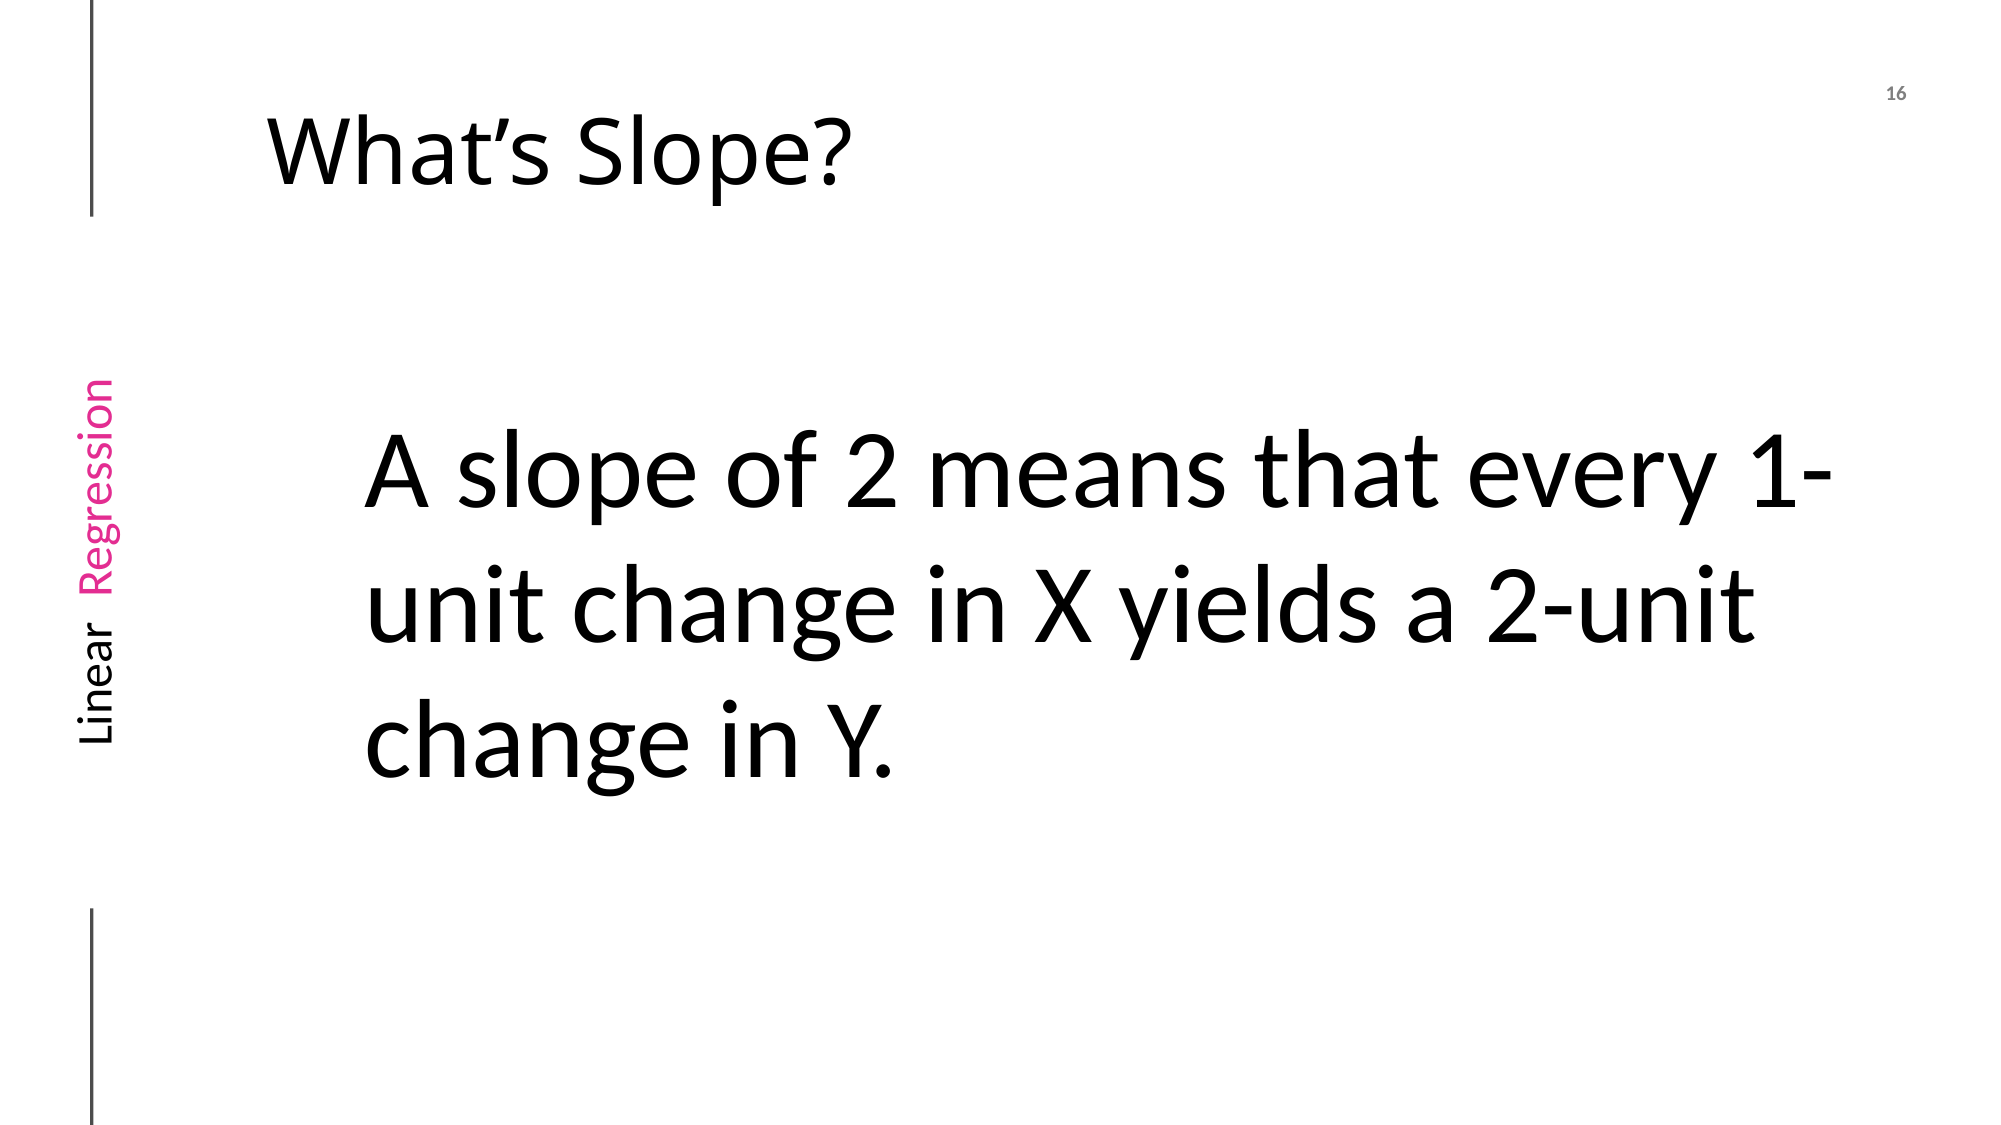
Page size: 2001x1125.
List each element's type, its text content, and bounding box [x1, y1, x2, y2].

title What’s Slope? [251, 35, 1957, 275]
text_box A slope of 2 means that every 1-unit change in X yields a 2-unit change in Y. [349, 387, 1901, 1125]
